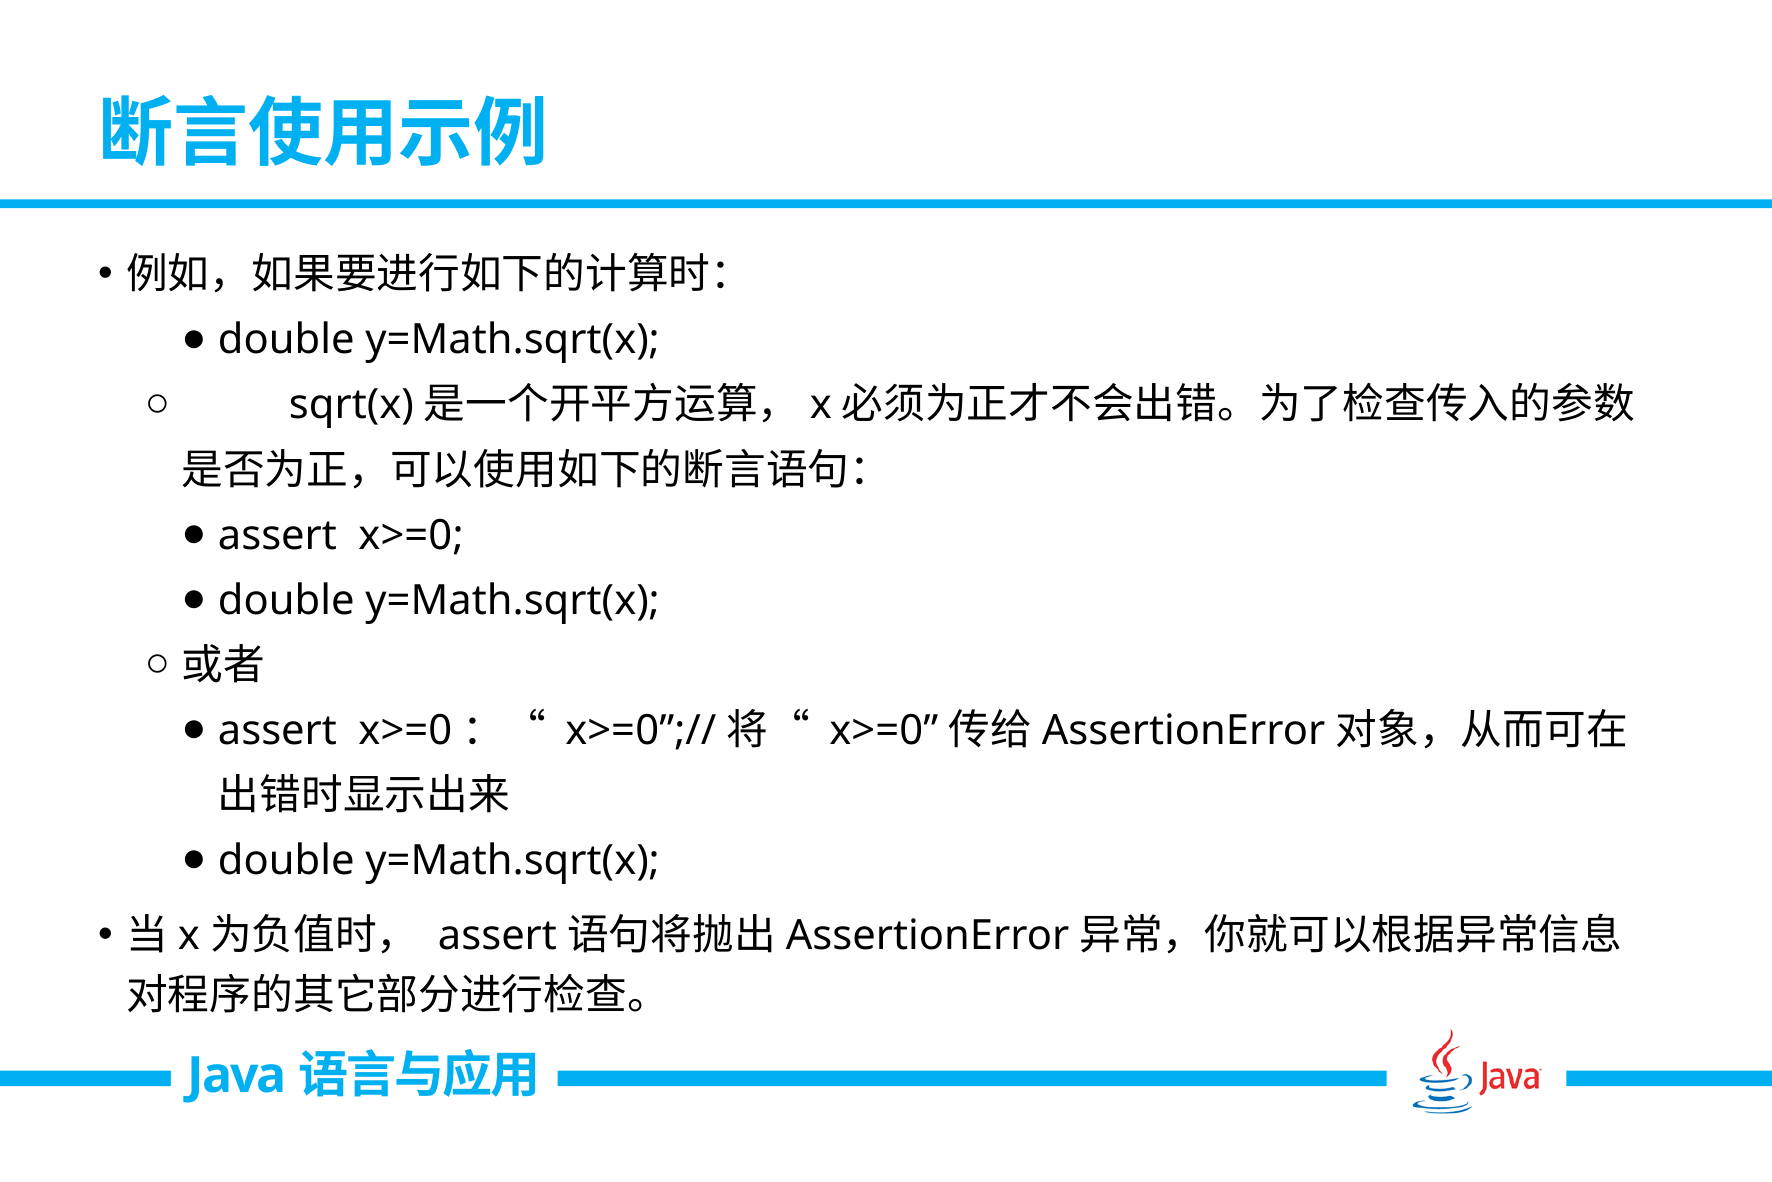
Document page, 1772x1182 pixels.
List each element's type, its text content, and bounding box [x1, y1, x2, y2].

title 断言使用示例 [80, 73, 1677, 168]
picture [1386, 1019, 1567, 1117]
list 例如，如果要进行如下的计算时： double y=Math.sqrt(x); sqrt(x)是一个开平方运算，x必须为正才不会出错。为了检查传入的参数是否为正，可以使用如下的断言语句： assert x>=0; double y=Math.sqrt(x); 或者 assert x>=0：“ x>=0”;//将“ x>=0”传给AssertionError对象，从而可在出错时显示出来 double y=Math.sqrt(x); 当x为负值时， assert语句将抛出AssertionError异常，你就可以根据异常信息对程序的其它部分进行检查。 [80, 228, 1677, 1009]
